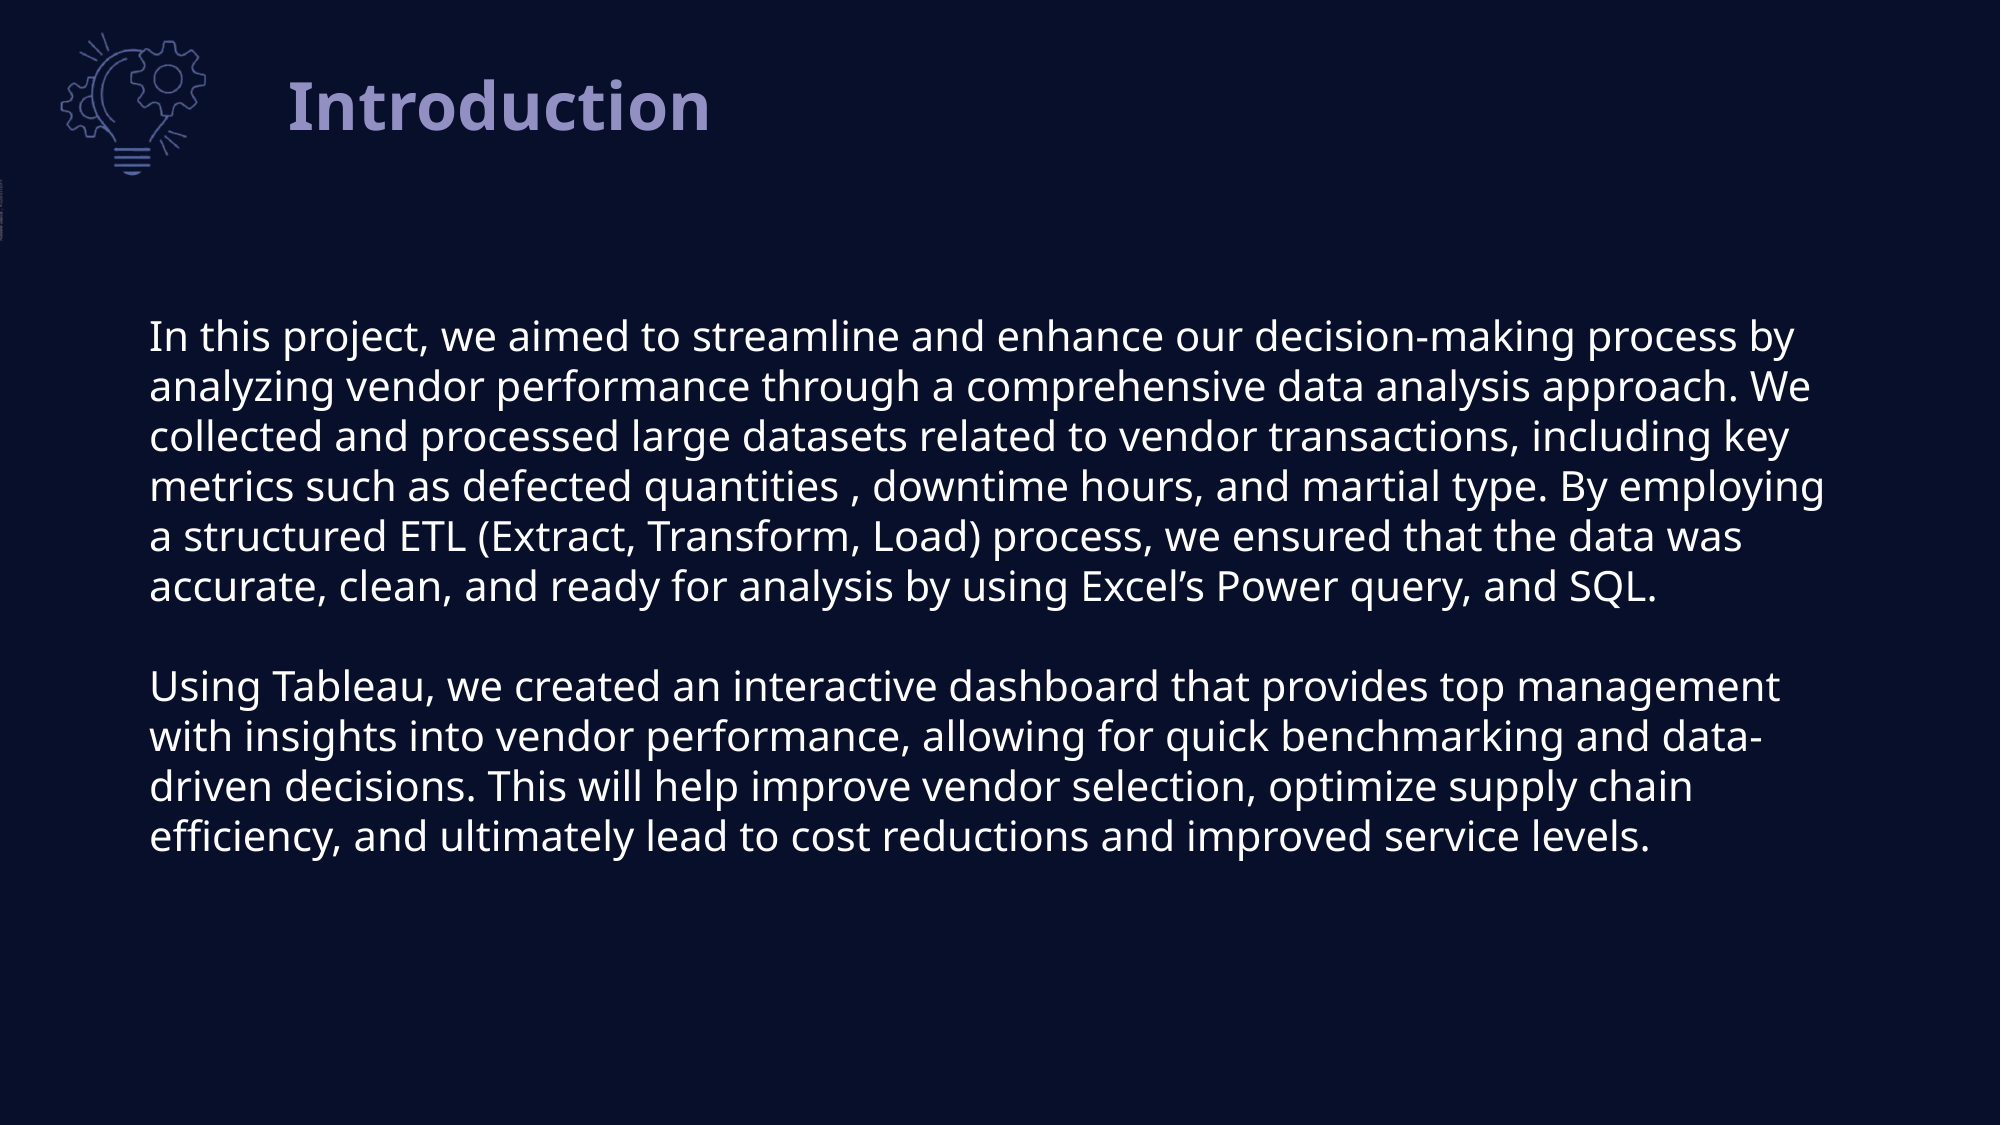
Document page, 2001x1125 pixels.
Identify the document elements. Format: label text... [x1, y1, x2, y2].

picture [0, 0, 275, 245]
text_box Introduction [275, 56, 750, 152]
text_box In this project, we aimed to streamline and enhance our decision-making process by analyzing vendor performance through a comprehensive data analysis approach. We collected and processed large datasets related to vendor transactions, including key metrics such as defected quantities , downtime hours, and martial type. By employing a structured ETL (Extract, Transform, Load) process, we ensured that the data was accurate, clean, and ready for analysis by using Excel’s Power query, and SQL. Using Tableau, we created an interactive dashboard that provides top management with insights into vendor performance, allowing for quick benchmarking and data-driven decisions. This will help improve vendor selection, optimize supply chain efficiency, and ultimately lead to cost reductions and improved service levels. [134, 302, 1866, 868]
